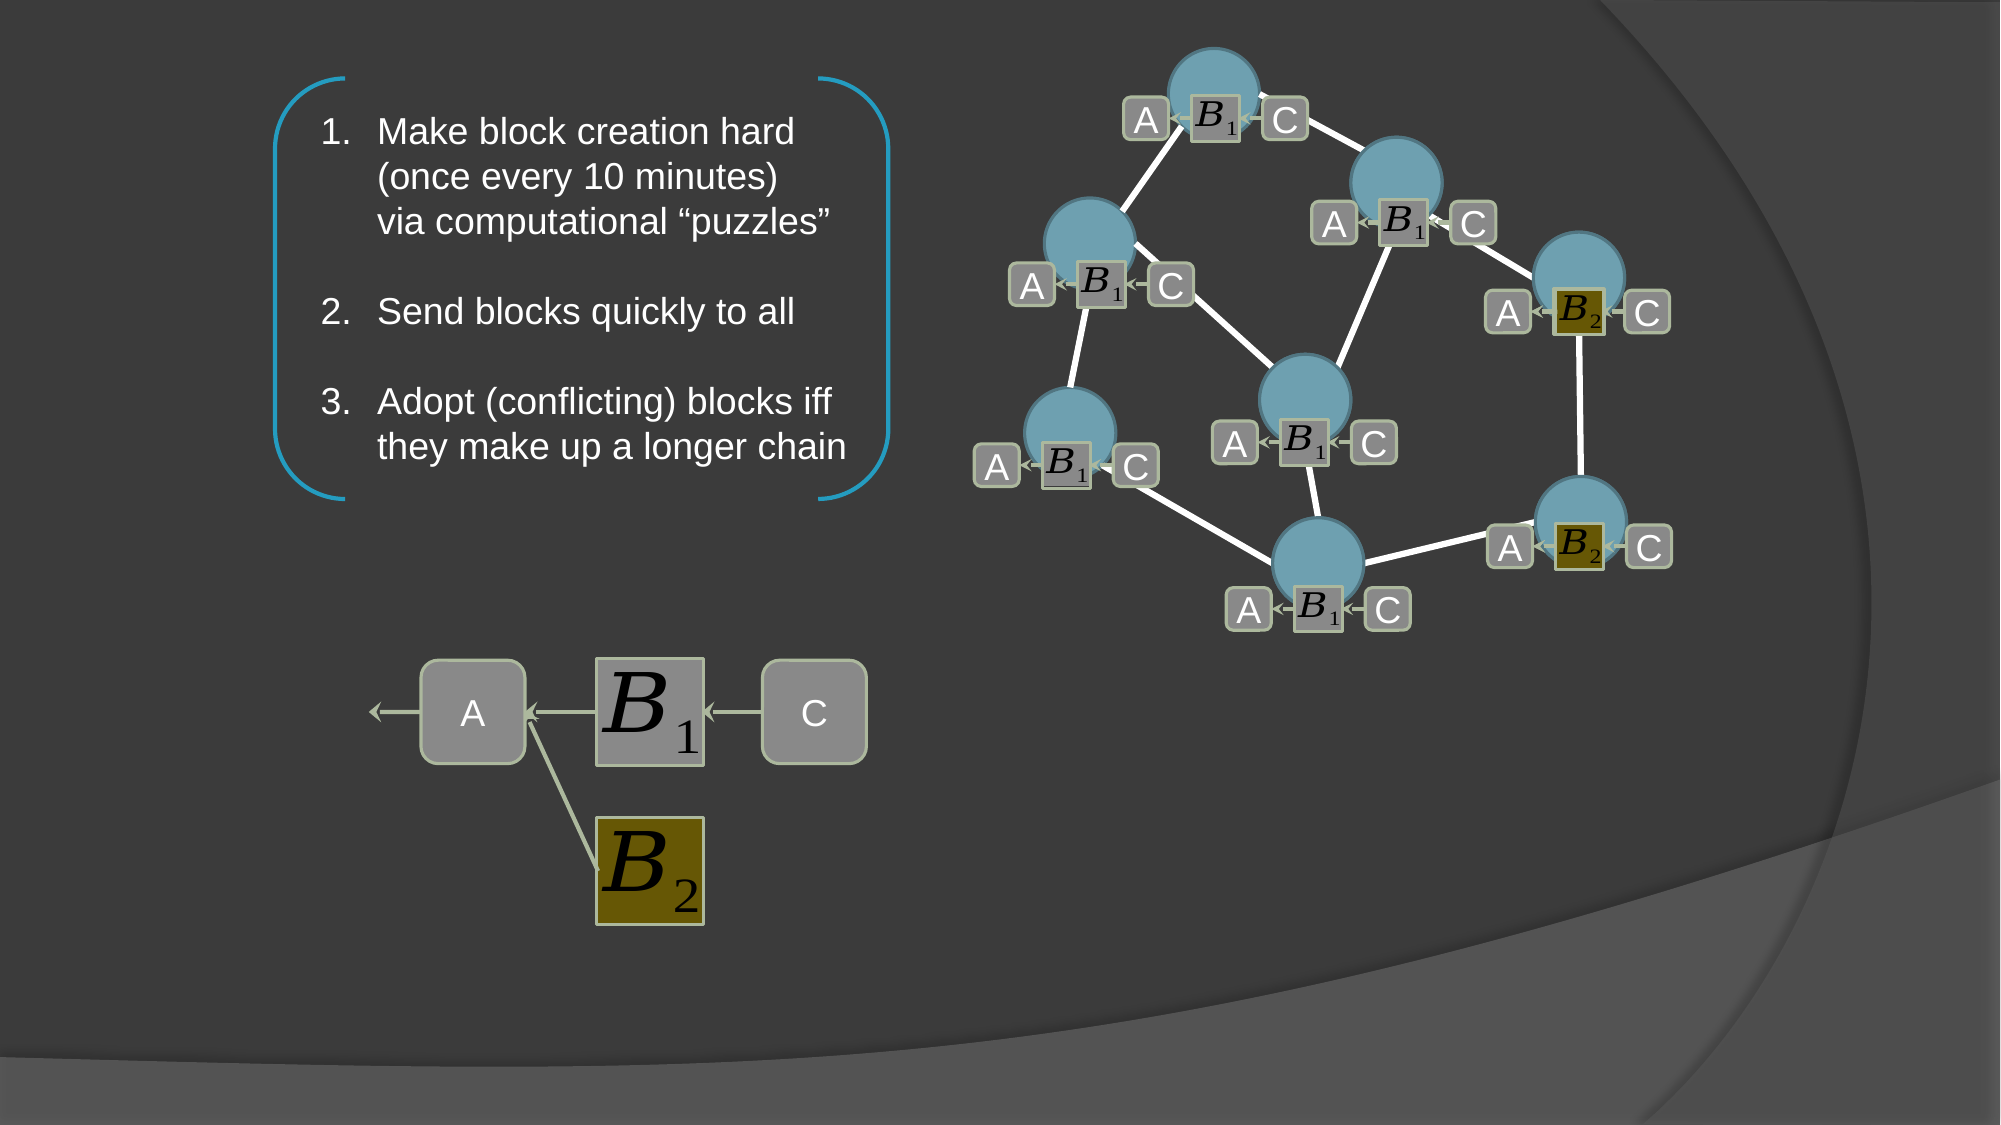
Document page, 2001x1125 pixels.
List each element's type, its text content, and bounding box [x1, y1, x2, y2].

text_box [1224, 610, 1271, 631]
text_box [1613, 289, 1670, 334]
text_box A [972, 442, 1010, 489]
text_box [1257, 420, 1317, 464]
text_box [1237, 96, 1308, 140]
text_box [1613, 524, 1672, 568]
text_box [1326, 420, 1397, 464]
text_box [1019, 443, 1079, 487]
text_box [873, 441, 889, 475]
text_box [524, 711, 703, 923]
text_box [1340, 587, 1411, 631]
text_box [1425, 200, 1497, 245]
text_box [1168, 96, 1228, 140]
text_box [1532, 524, 1603, 568]
text_box [274, 77, 890, 500]
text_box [1123, 262, 1194, 306]
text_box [536, 659, 691, 702]
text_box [1356, 200, 1417, 245]
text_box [1024, 48, 1627, 610]
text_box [1530, 290, 1603, 334]
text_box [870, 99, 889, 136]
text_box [1088, 443, 1159, 487]
text_box A [1224, 620, 1262, 632]
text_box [1271, 587, 1331, 631]
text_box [701, 659, 867, 764]
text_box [368, 659, 526, 764]
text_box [1054, 262, 1114, 306]
text_box A [1007, 261, 1016, 308]
